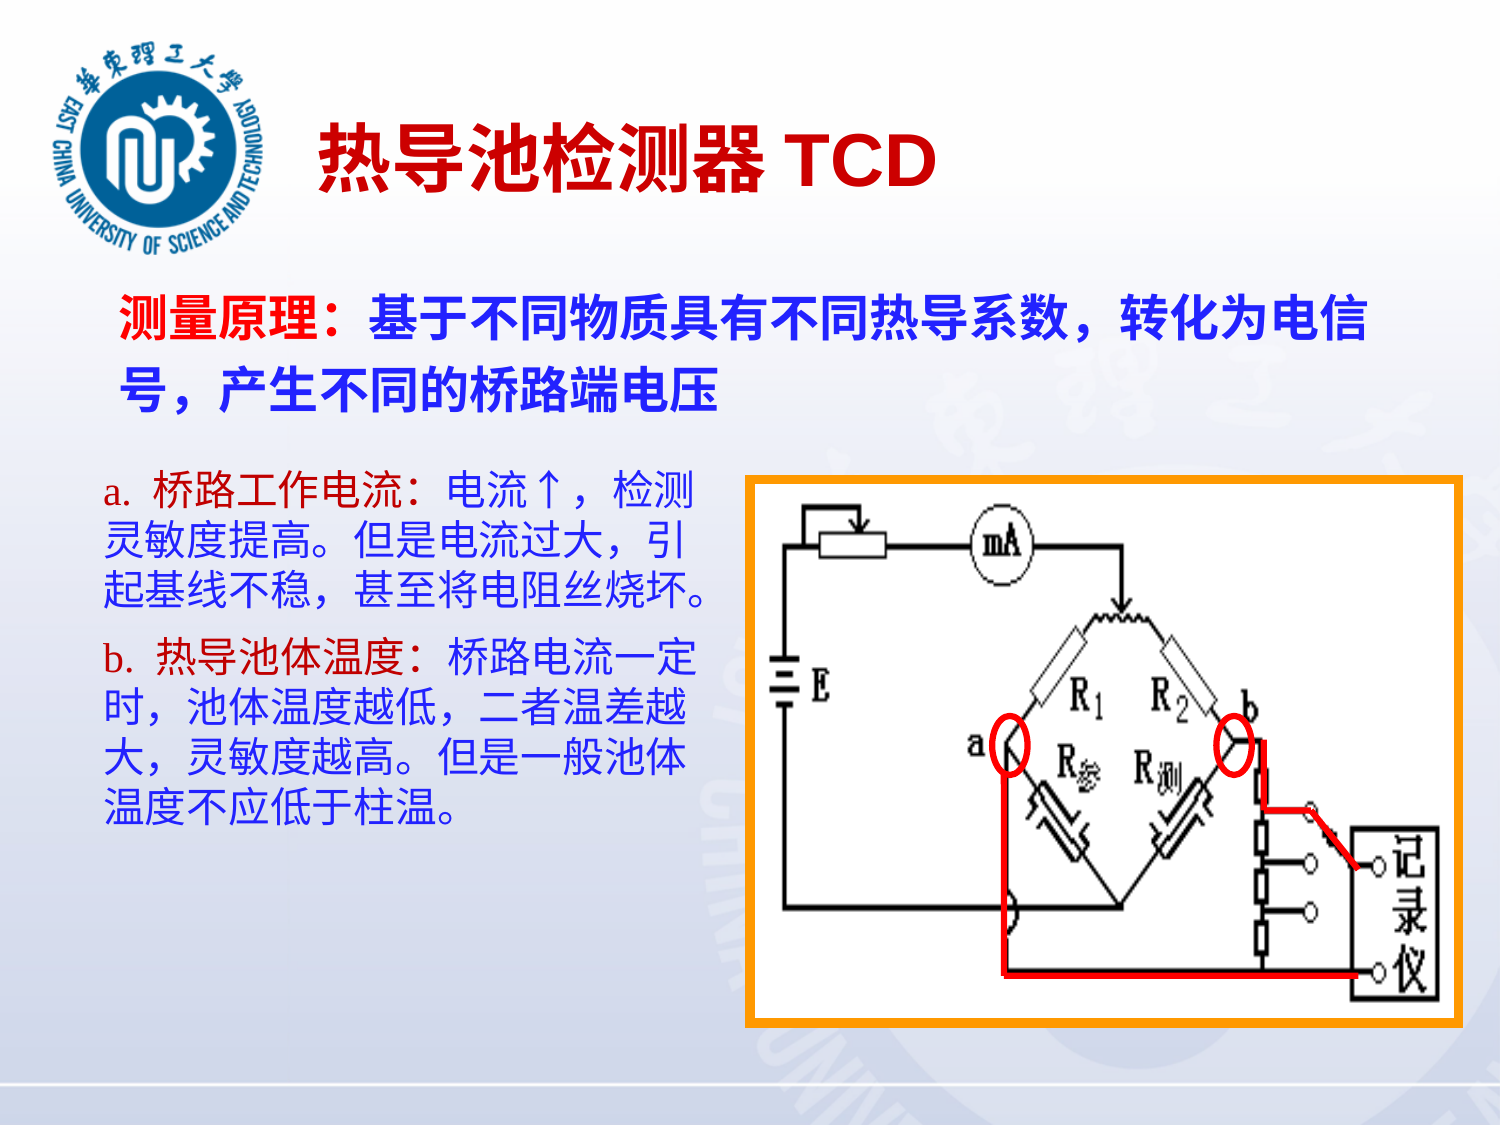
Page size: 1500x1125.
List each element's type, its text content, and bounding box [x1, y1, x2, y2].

picture [0, 0, 1500, 1125]
text_box 测量原理：基于不同物质具有不同热导系数，转化为电信号，产生不同的桥路端电压 [104, 267, 1404, 426]
text_box a. 桥路工作电流：电流↑，检测灵敏度提高。但是电流过大，引起基线不稳，甚至将电阻丝烧坏。 b. 热导池体温度：桥路电流一定时，池体温度越低，二者温差越大，灵敏度越高。但是一般池体温度不应低于柱温。 [88, 456, 739, 1000]
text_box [749, 479, 1459, 1023]
text_box 热导池检测器TCD [241, 82, 1234, 246]
